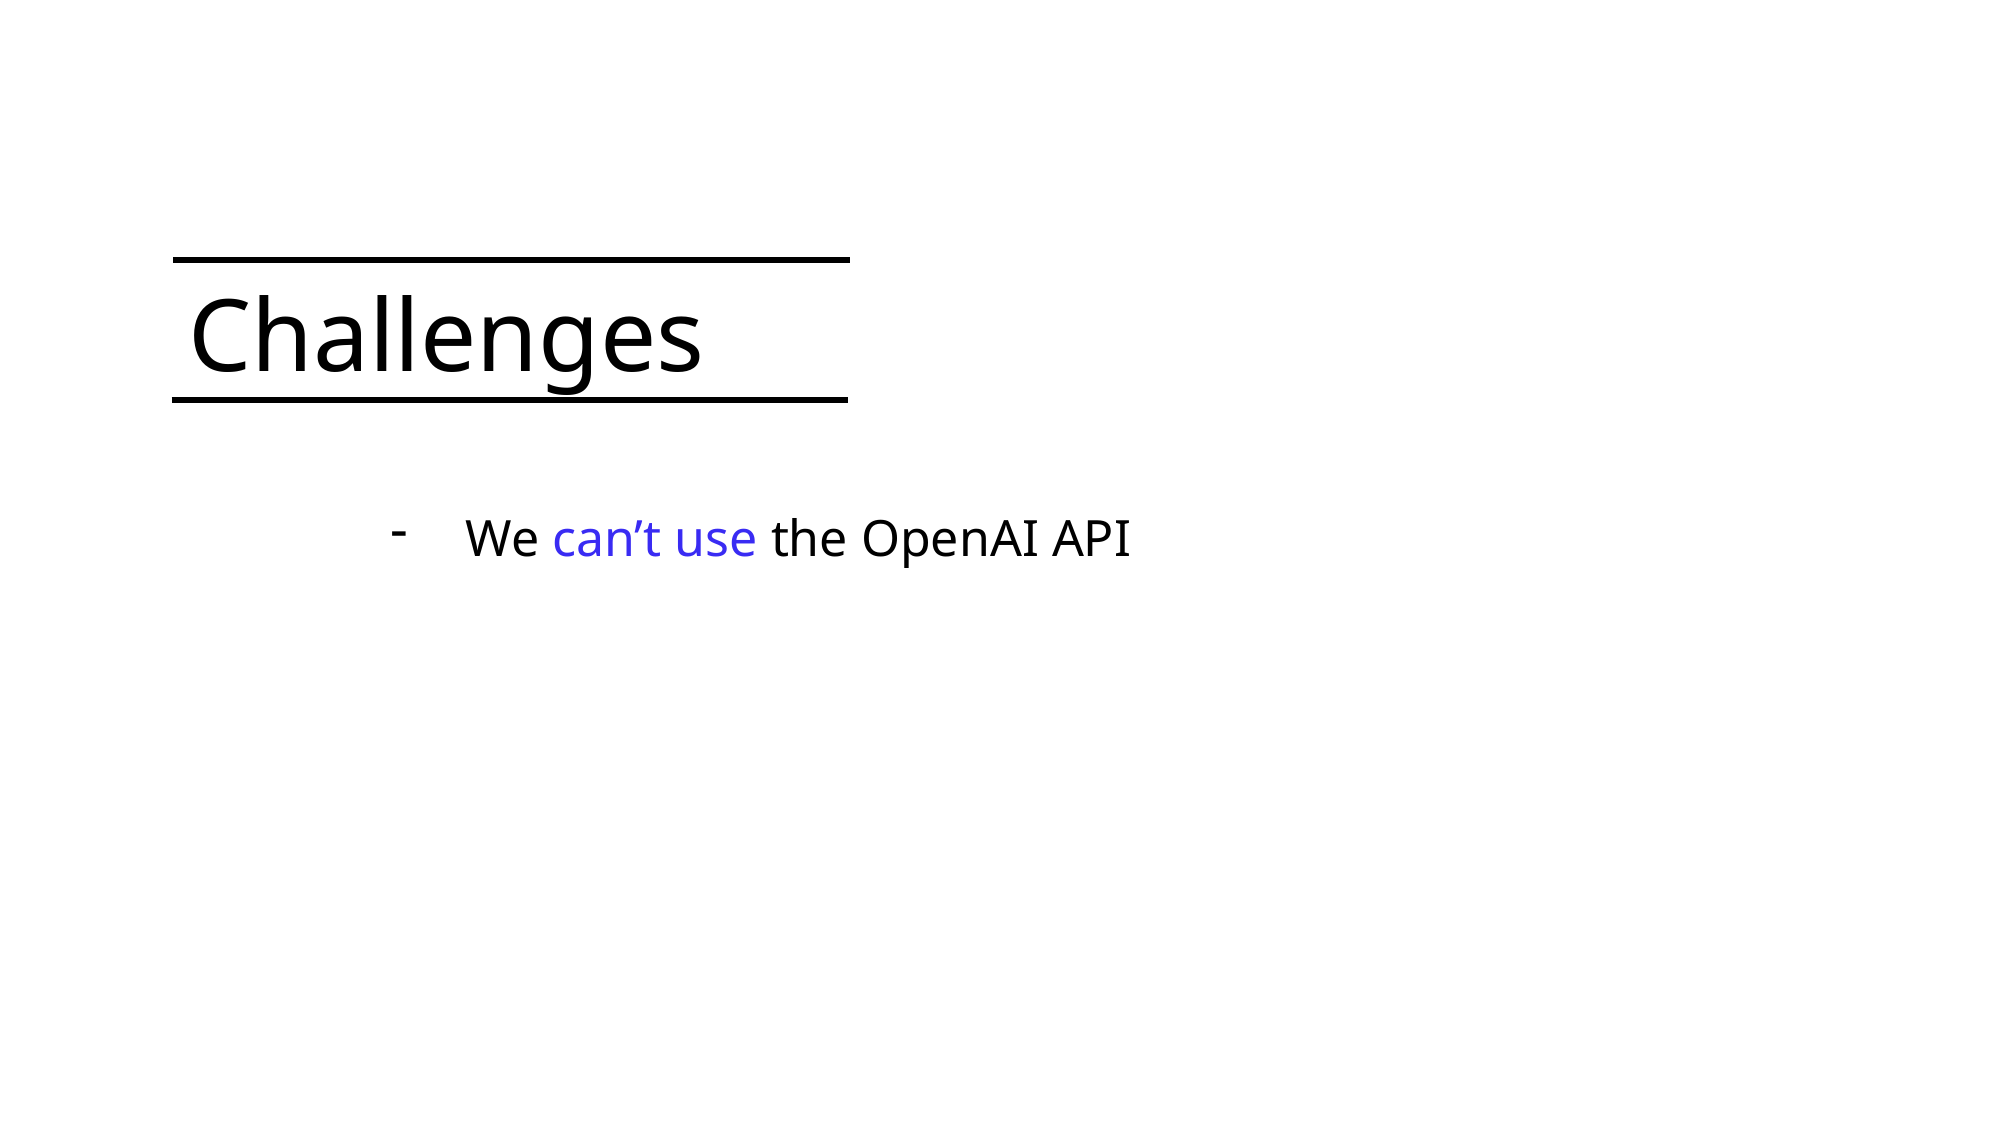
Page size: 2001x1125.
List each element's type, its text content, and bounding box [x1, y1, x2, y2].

text_box We can’t use the OpenAI API [375, 499, 1506, 767]
text_box Challenges [173, 264, 866, 399]
